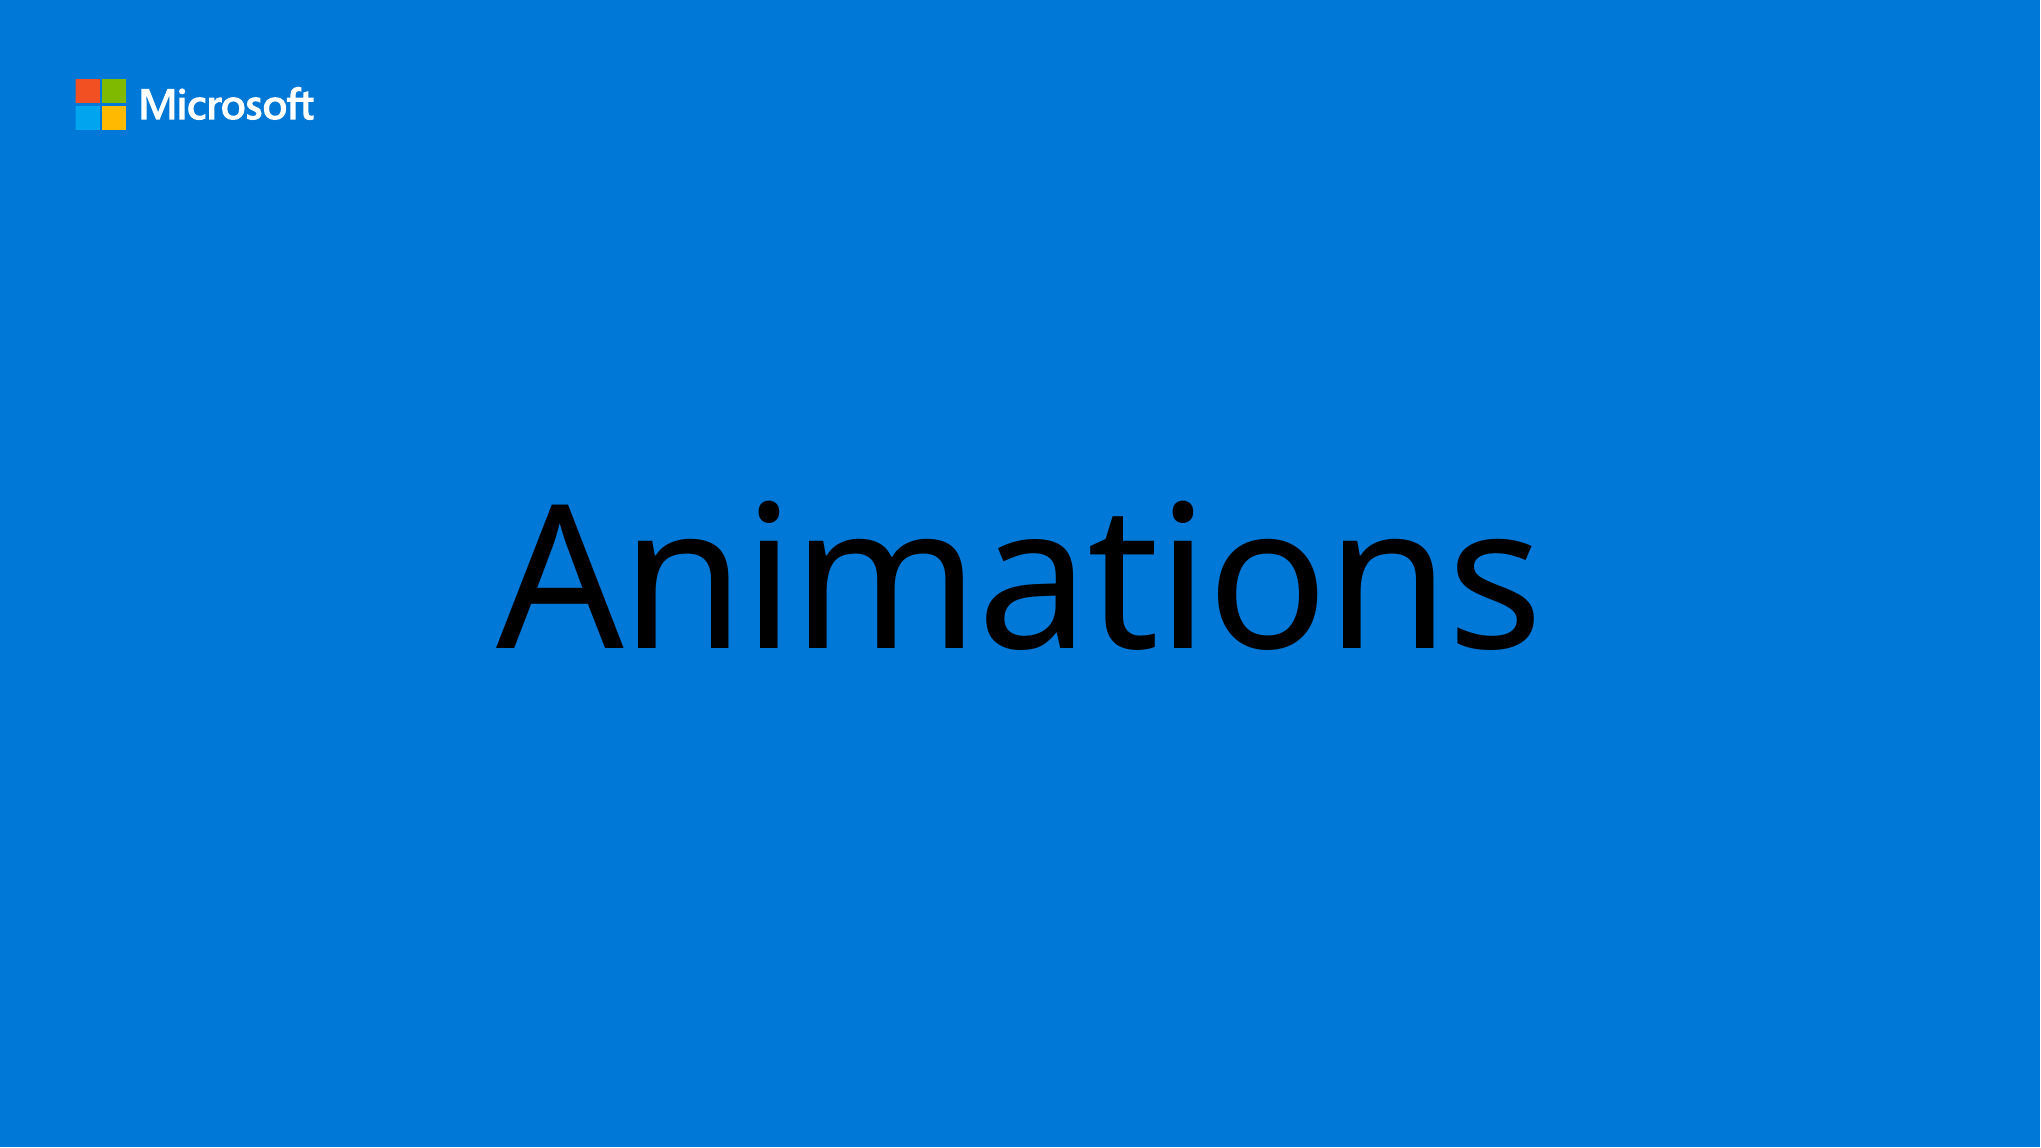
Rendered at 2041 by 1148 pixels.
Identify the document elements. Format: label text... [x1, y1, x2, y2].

title Animations [195, 461, 1845, 656]
